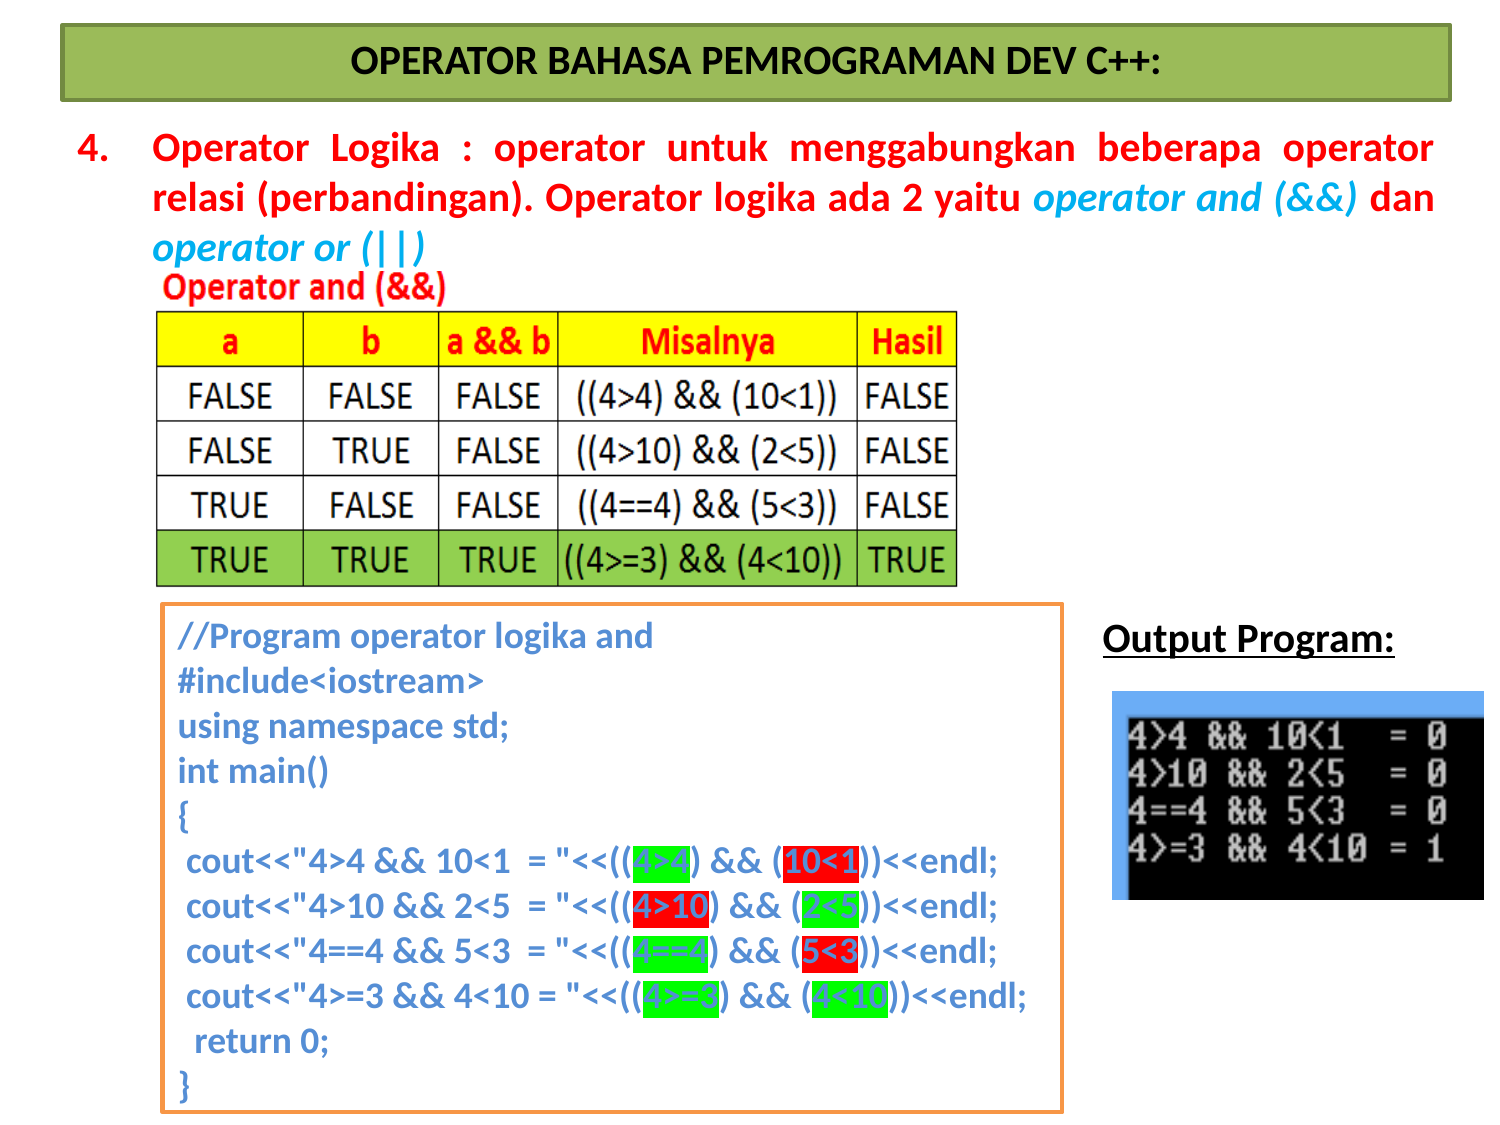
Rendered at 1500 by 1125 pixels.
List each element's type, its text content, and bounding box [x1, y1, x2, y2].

picture [1112, 690, 1484, 901]
text_box OPERATOR BAHASA PEMROGRAMAN DEV C++: [60, 23, 1452, 102]
text_box Output Program: [1085, 602, 1500, 693]
list Operator Logika : operator untuk menggabungkan beberapa operator relasi (perbandingan). Operator logika ada 2 yaitu operator and (&&) dan operator or (||) [60, 110, 1452, 577]
picture [149, 270, 962, 601]
text_box //Program operator logika and #include<iostream> using namespace std; int main() { cout<<"4>4 && 10<1 = "<<((4>4) && (10<1))<<endl; cout<<"4>10 && 2<5 = "<<((4>10) && (2<5))<<endl; cout<<"4==4 && 5<3 = "<<((4==4) && (5<3))<<endl; cout<<"4>=3 && 4<10 = "<<((4>=3) && (4<10))<<endl; return 0; } [160, 602, 1064, 1114]
